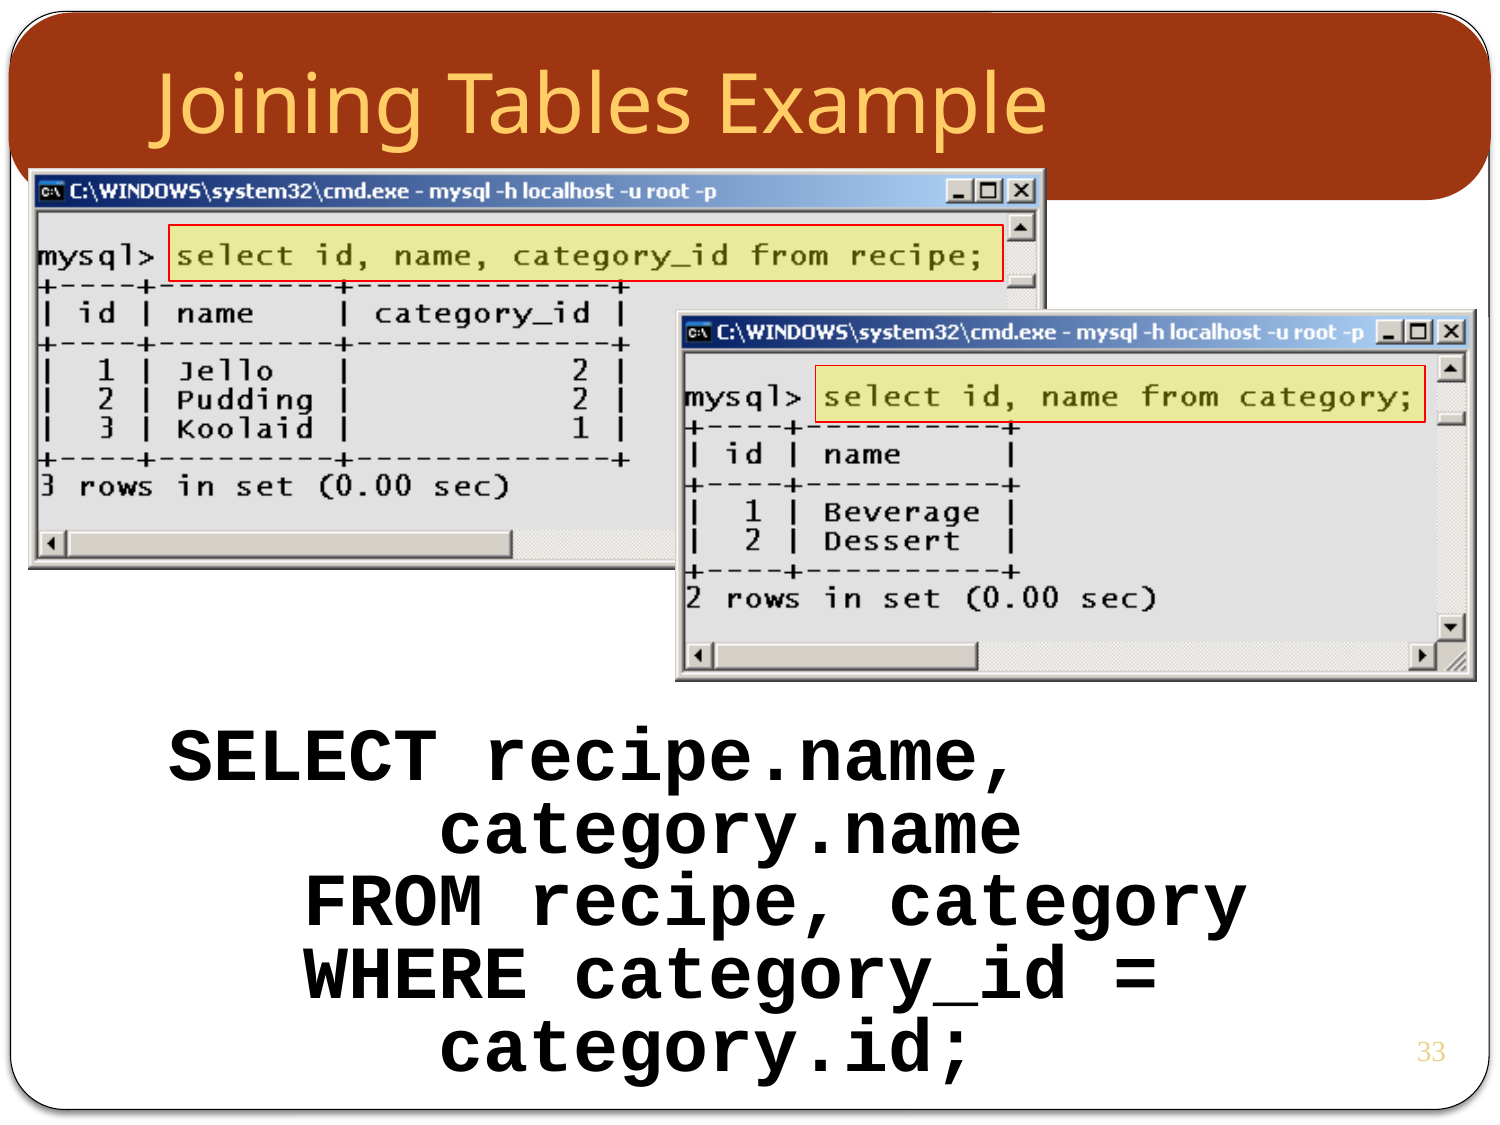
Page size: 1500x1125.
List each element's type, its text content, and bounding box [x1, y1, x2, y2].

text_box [27, 168, 1047, 570]
text_box Joining Tables Example [155, 34, 1472, 166]
text_box 33 [1149, 1024, 1462, 1099]
text_box SELECT recipe.name, category.name FROM recipe, category WHERE category_id = category.id; [169, 721, 1463, 1102]
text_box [674, 309, 1477, 682]
